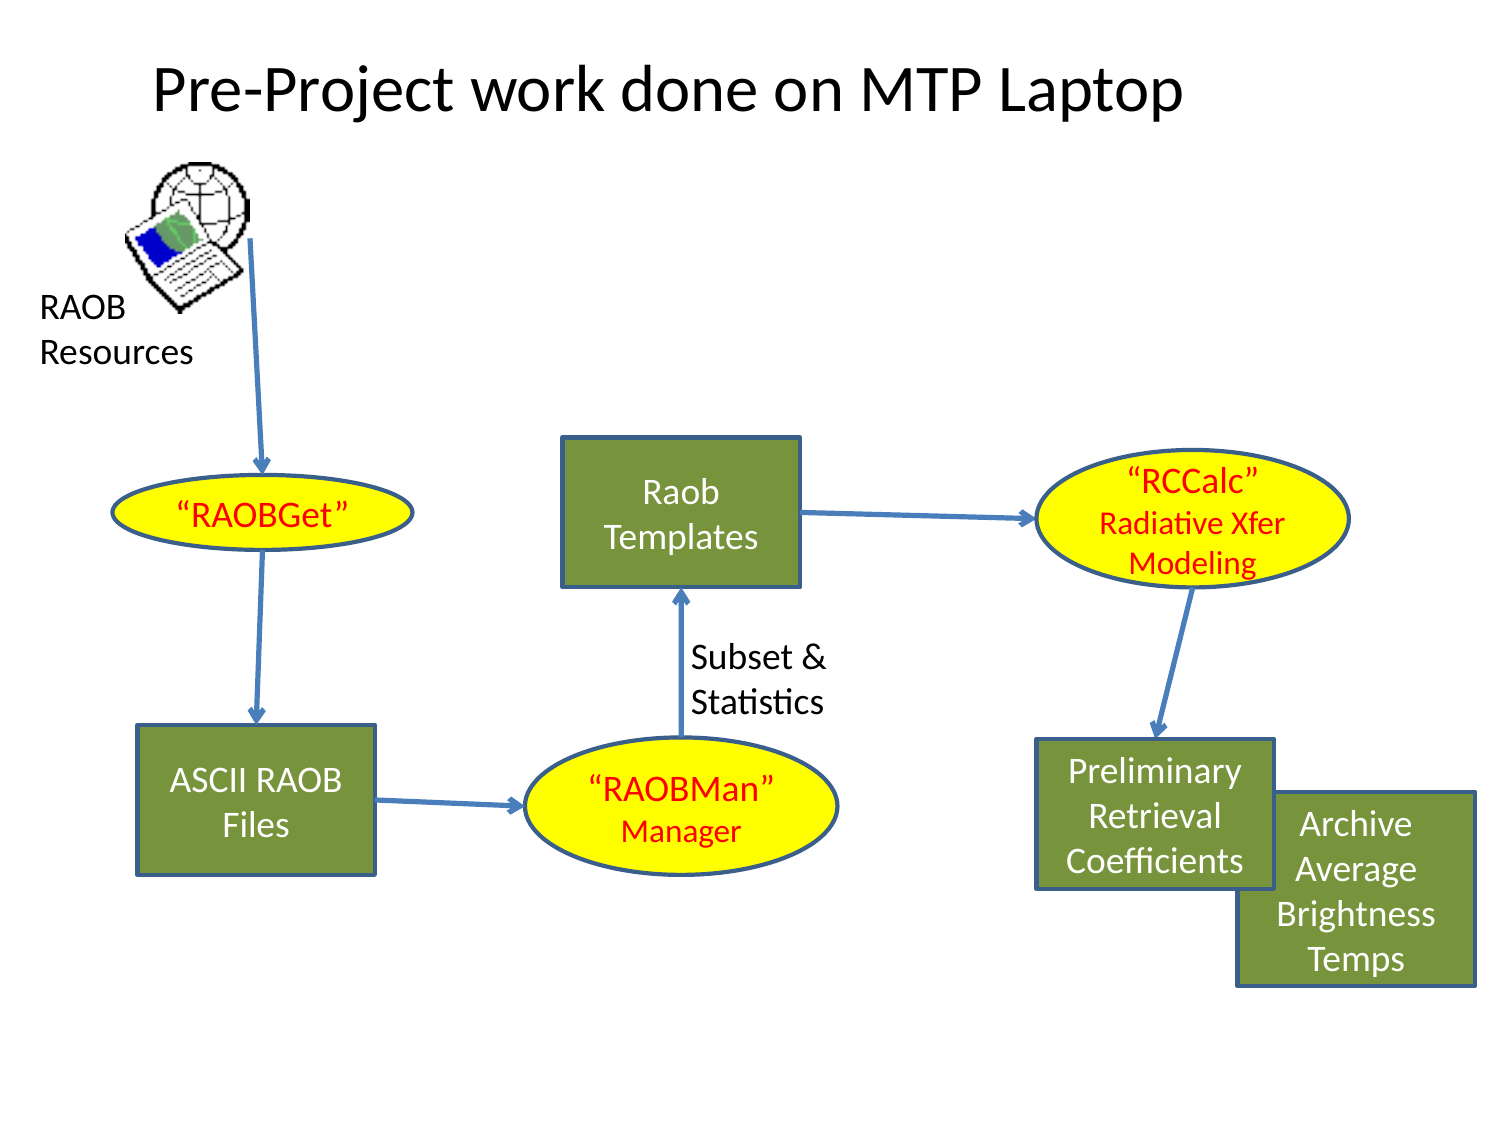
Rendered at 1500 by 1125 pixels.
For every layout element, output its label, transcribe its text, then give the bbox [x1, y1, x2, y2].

text_box RAOB Resources [24, 274, 220, 380]
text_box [1154, 587, 1193, 740]
text_box “RAOBMan” Manager [523, 735, 840, 877]
text_box Preliminary Retrieval Coefficients [1034, 737, 1276, 891]
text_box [799, 512, 1037, 519]
text_box ASCII RAOB Files [135, 723, 377, 877]
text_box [255, 549, 263, 726]
text_box Raob Templates [560, 435, 802, 589]
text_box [374, 799, 526, 807]
text_box “RCCalc” Radiative Xfer Modeling [1035, 447, 1352, 590]
picture [124, 162, 251, 315]
text_box “RAOBGet” [110, 472, 415, 553]
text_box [249, 237, 263, 476]
text_box Subset & Statistics [685, 624, 851, 730]
text_box Archive Average Brightness Temps [1235, 790, 1477, 988]
text_box Pre-Project work done on MTP Laptop [138, 37, 1201, 133]
